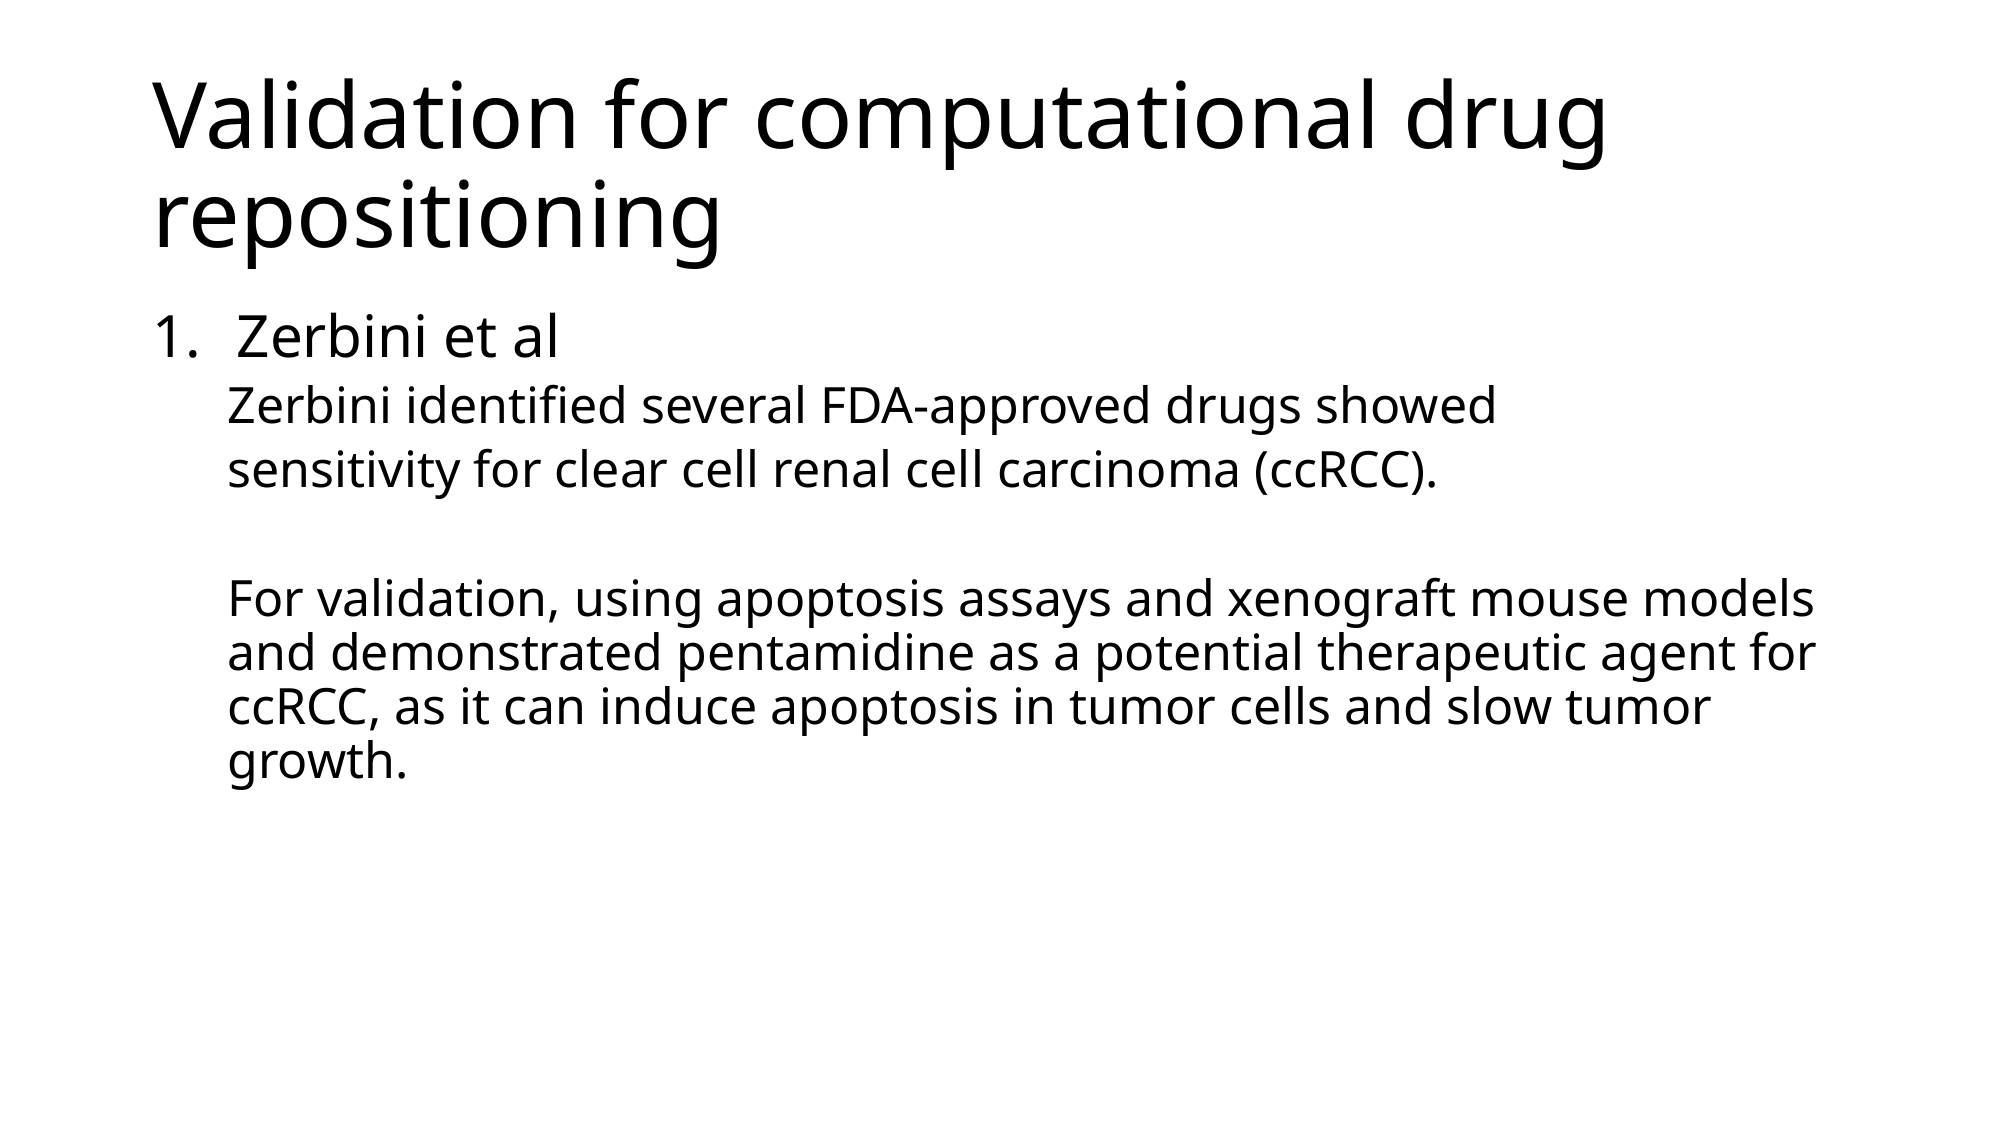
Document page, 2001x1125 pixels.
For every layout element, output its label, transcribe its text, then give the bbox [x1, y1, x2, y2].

title Validation for computational drug repositioning [137, 59, 1863, 278]
list Zerbini et al Zerbini identified several FDA-approved drugs showed sensitivity for clear cell renal cell carcinoma (ccRCC). For validation, using apoptosis assays and xenograft mouse models and demonstrated pentamidine as a potential therapeutic agent for ccRCC, as it can induce apoptosis in tumor cells and slow tumor growth. [137, 299, 1863, 1014]
